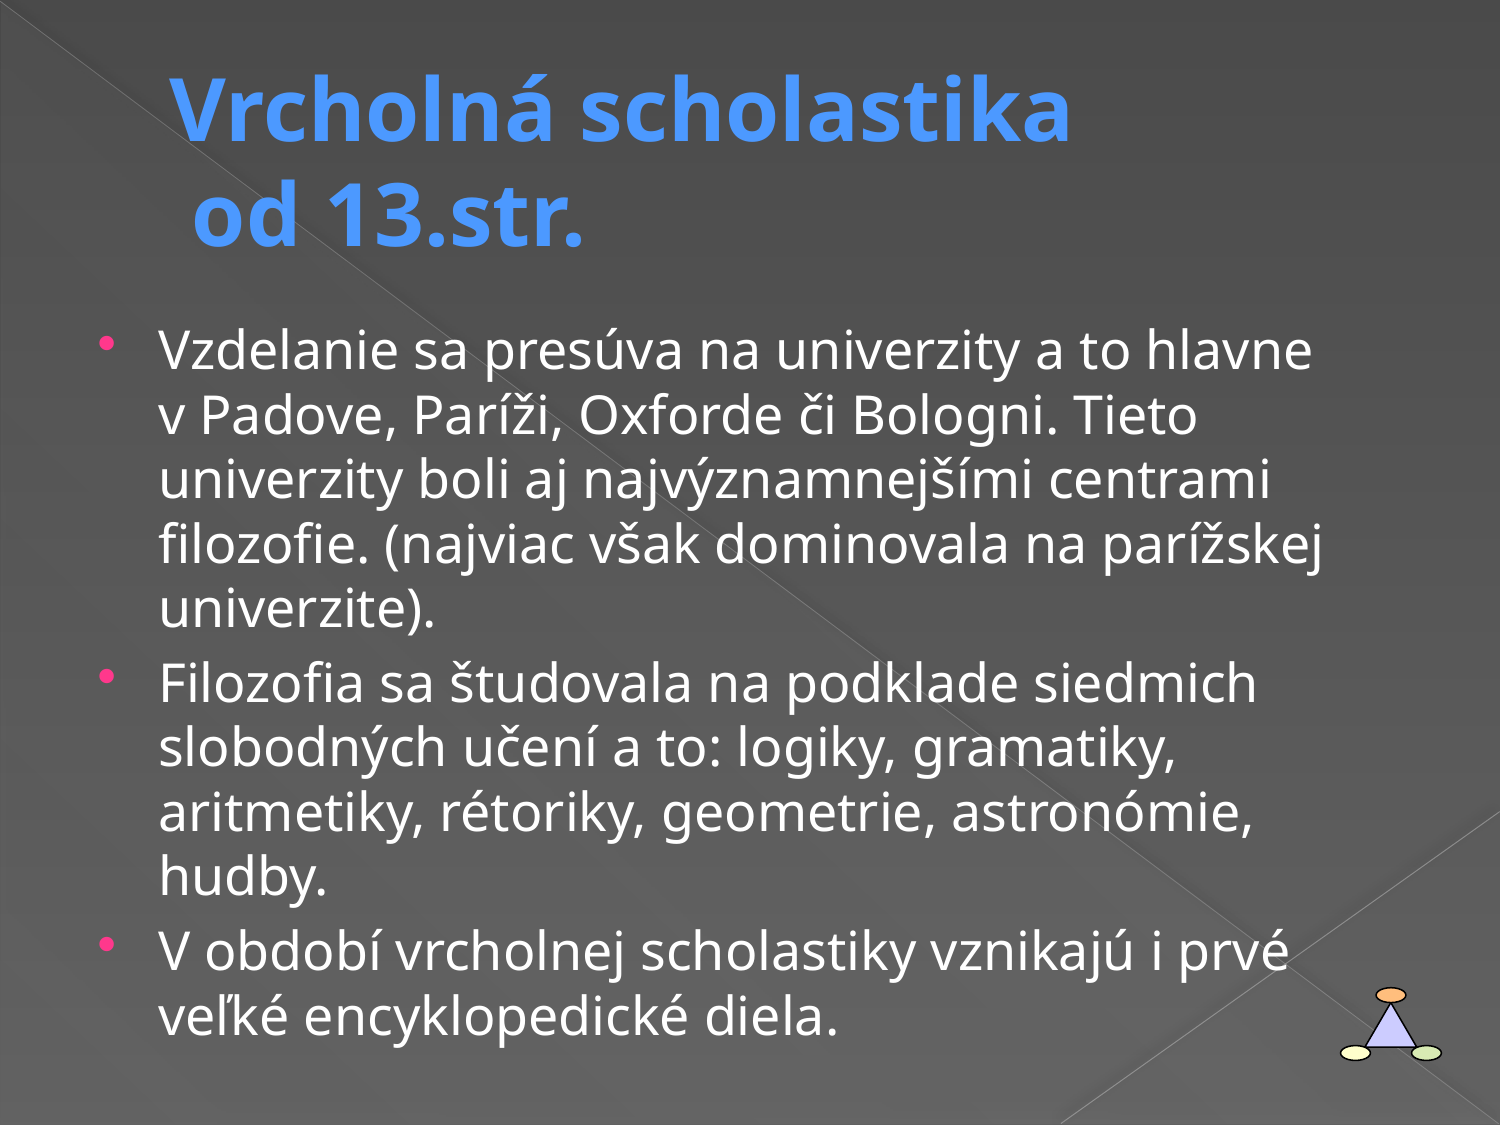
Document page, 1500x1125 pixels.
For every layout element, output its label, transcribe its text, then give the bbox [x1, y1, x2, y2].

list Vzdelanie sa presúva na univerzity a to hlavne v Padove, Paríži, Oxforde či Bologni. Tieto univerzity boli aj najvýznamnejšími centrami filozofie. (najviac však dominovala na parížskej univerzite). Filozofia sa študovala na podklade siedmich slobodných učení a to: logiky, gramatiky, aritmetiky, rétoriky, geometrie, astronómie, hudby. V období vrcholnej scholastiky vznikajú i prvé veľké encyklopedické diela. [75, 308, 1425, 1059]
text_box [1340, 987, 1442, 1061]
title Vrcholná scholastika od 13.str. [75, 43, 1425, 274]
